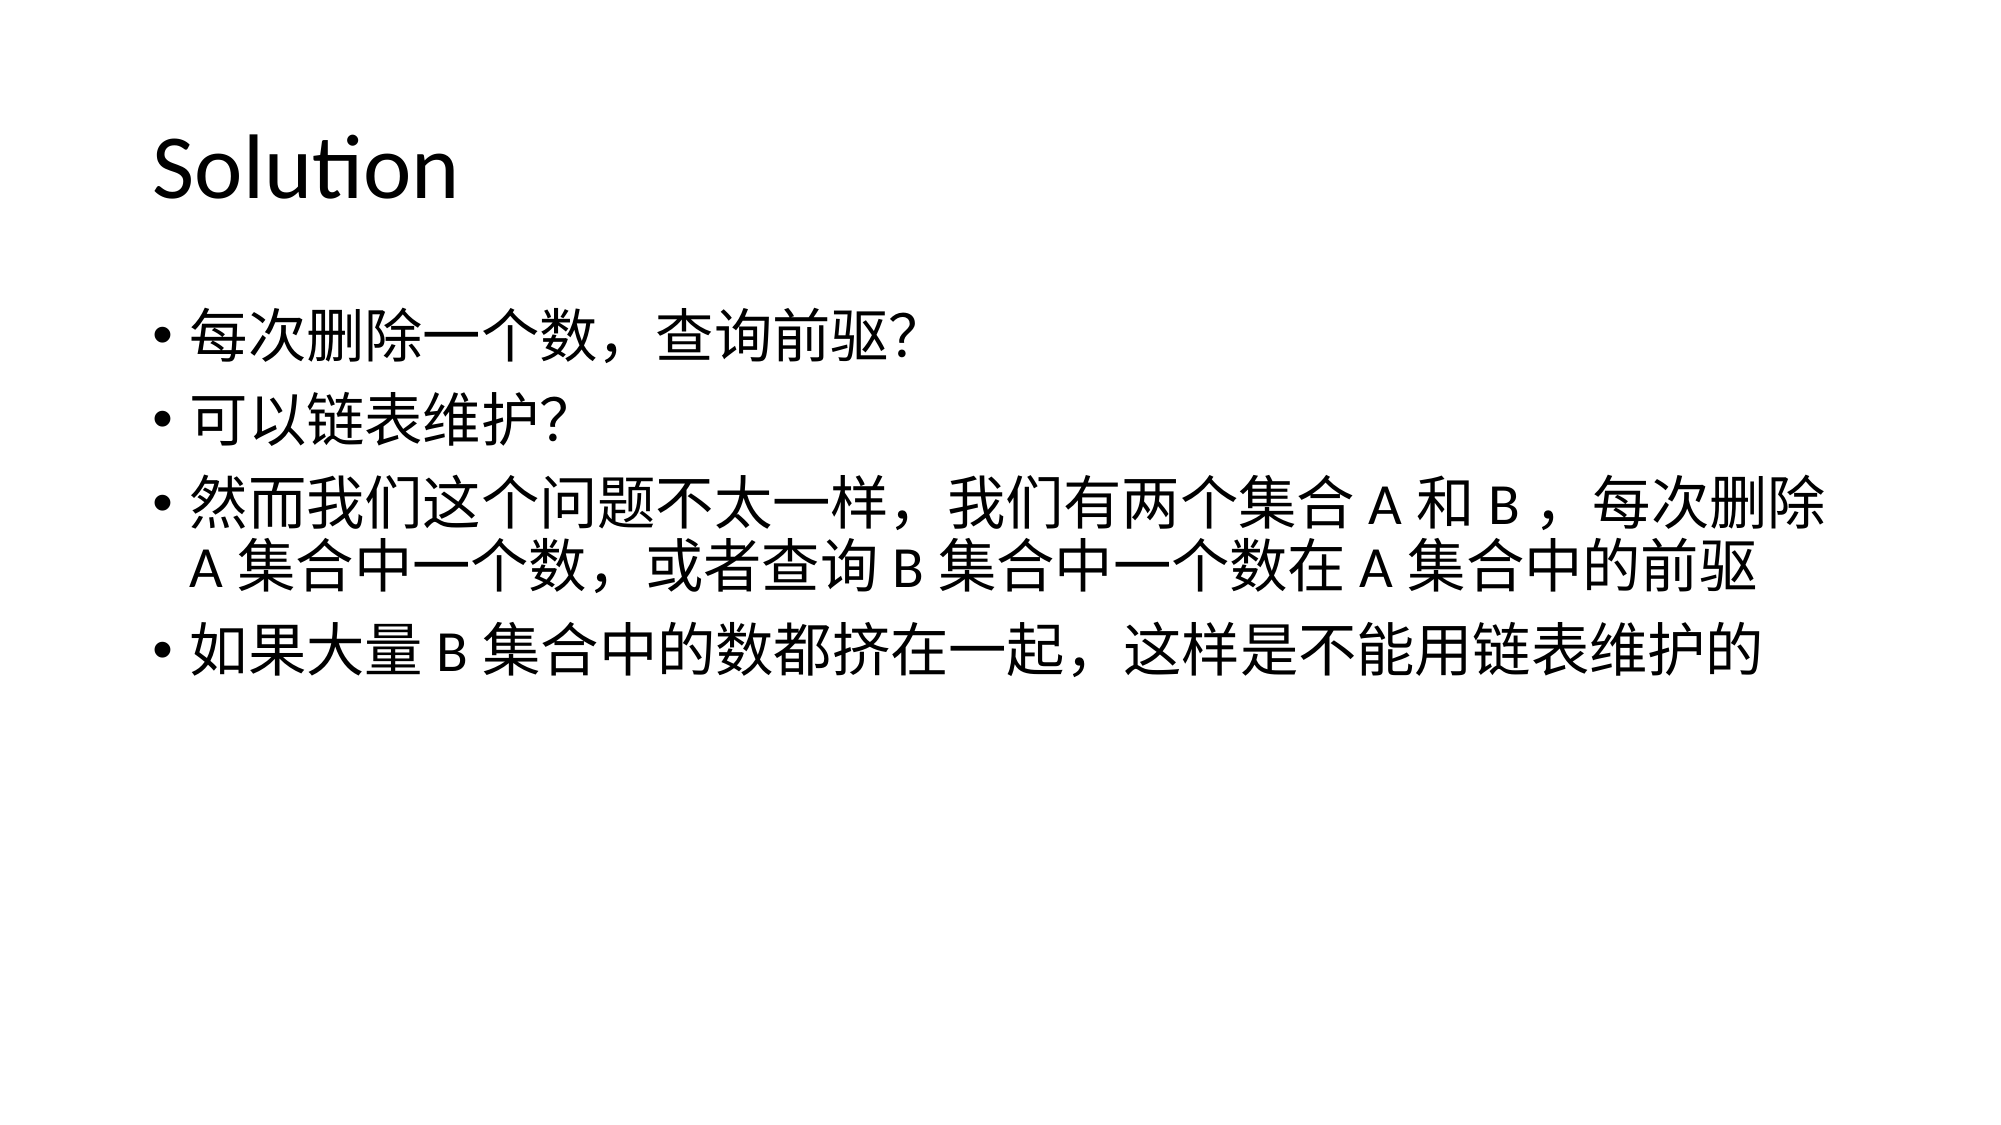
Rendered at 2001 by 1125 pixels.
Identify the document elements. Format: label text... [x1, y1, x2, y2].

list 每次删除一个数，查询前驱？ 可以链表维护？ 然而我们这个问题不太一样，我们有两个集合A和B，每次删除A集合中一个数，或者查询B集合中一个数在A集合中的前驱 如果大量B集合中的数都挤在一起，这样是不能用链表维护的 [137, 299, 1863, 1014]
title Solution [137, 59, 1863, 278]
